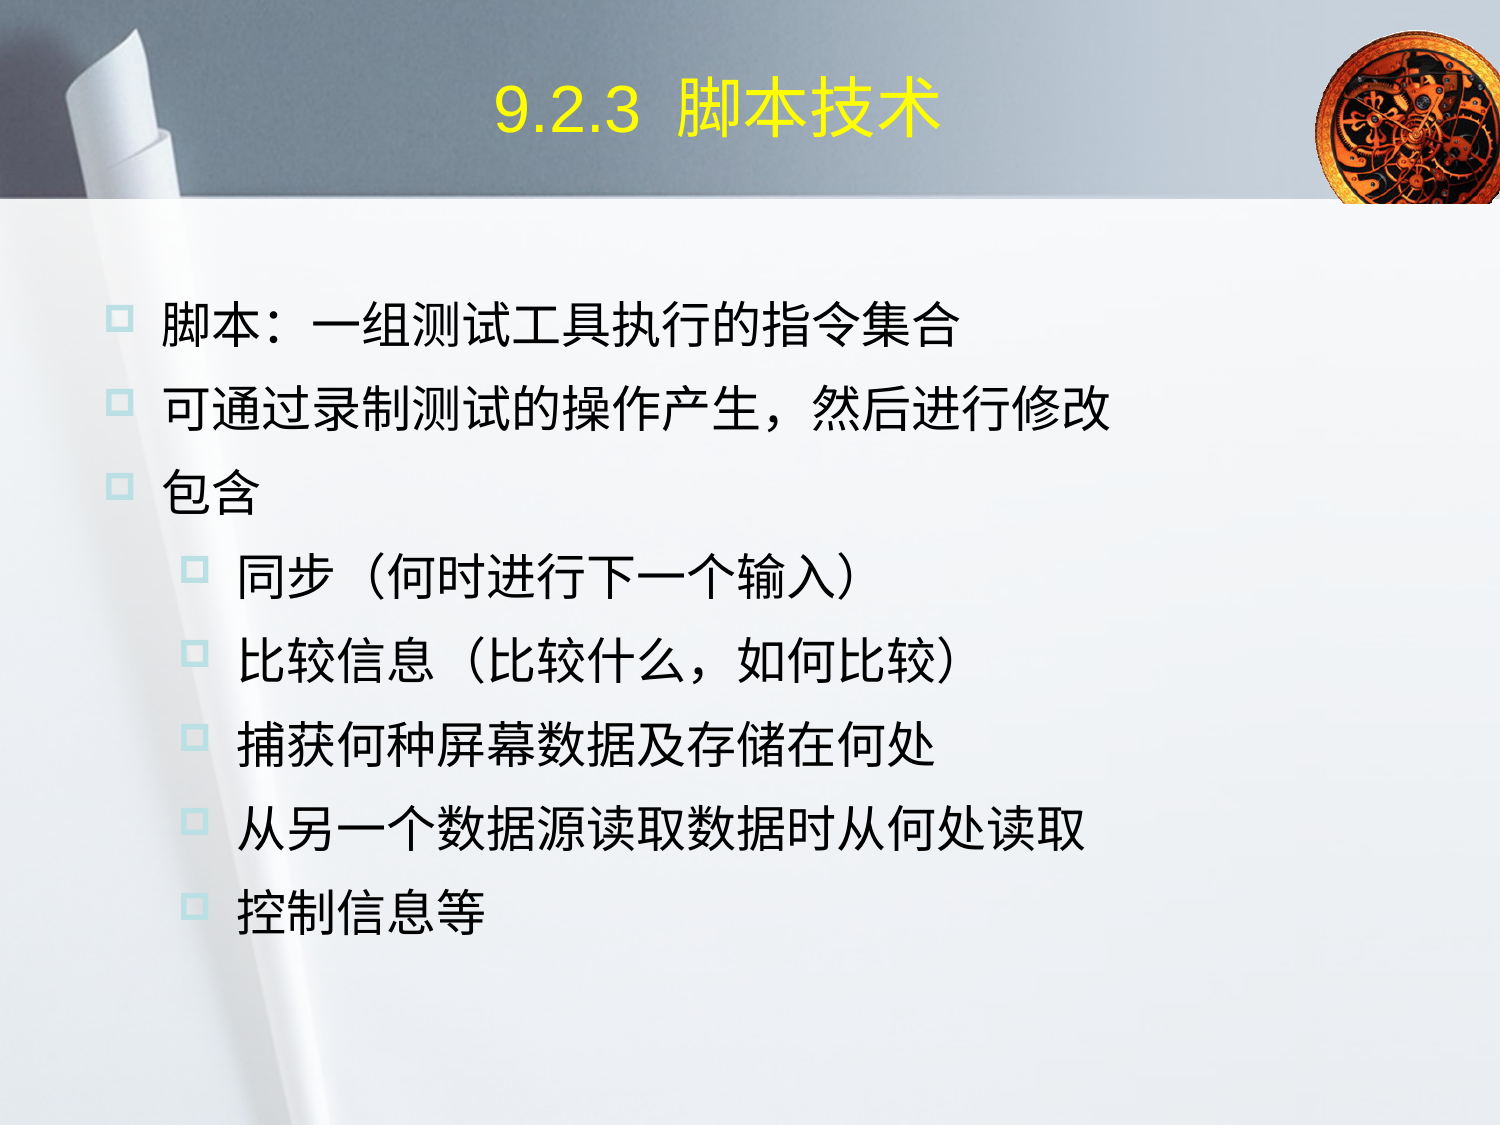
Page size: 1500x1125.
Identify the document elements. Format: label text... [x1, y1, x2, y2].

title 9.2.3 脚本技术 [194, 59, 1243, 153]
text_box 脚本：一组测试工具执行的指令集合 可通过录制测试的操作产生，然后进行修改 包含 同步（何时进行下一个输入） 比较信息（比较什么，如何比较） 捕获何种屏幕数据及存储在何处 从另一个数据源读取数据时从何处读取 控制信息等 [88, 261, 1400, 949]
picture [0, 0, 1500, 204]
